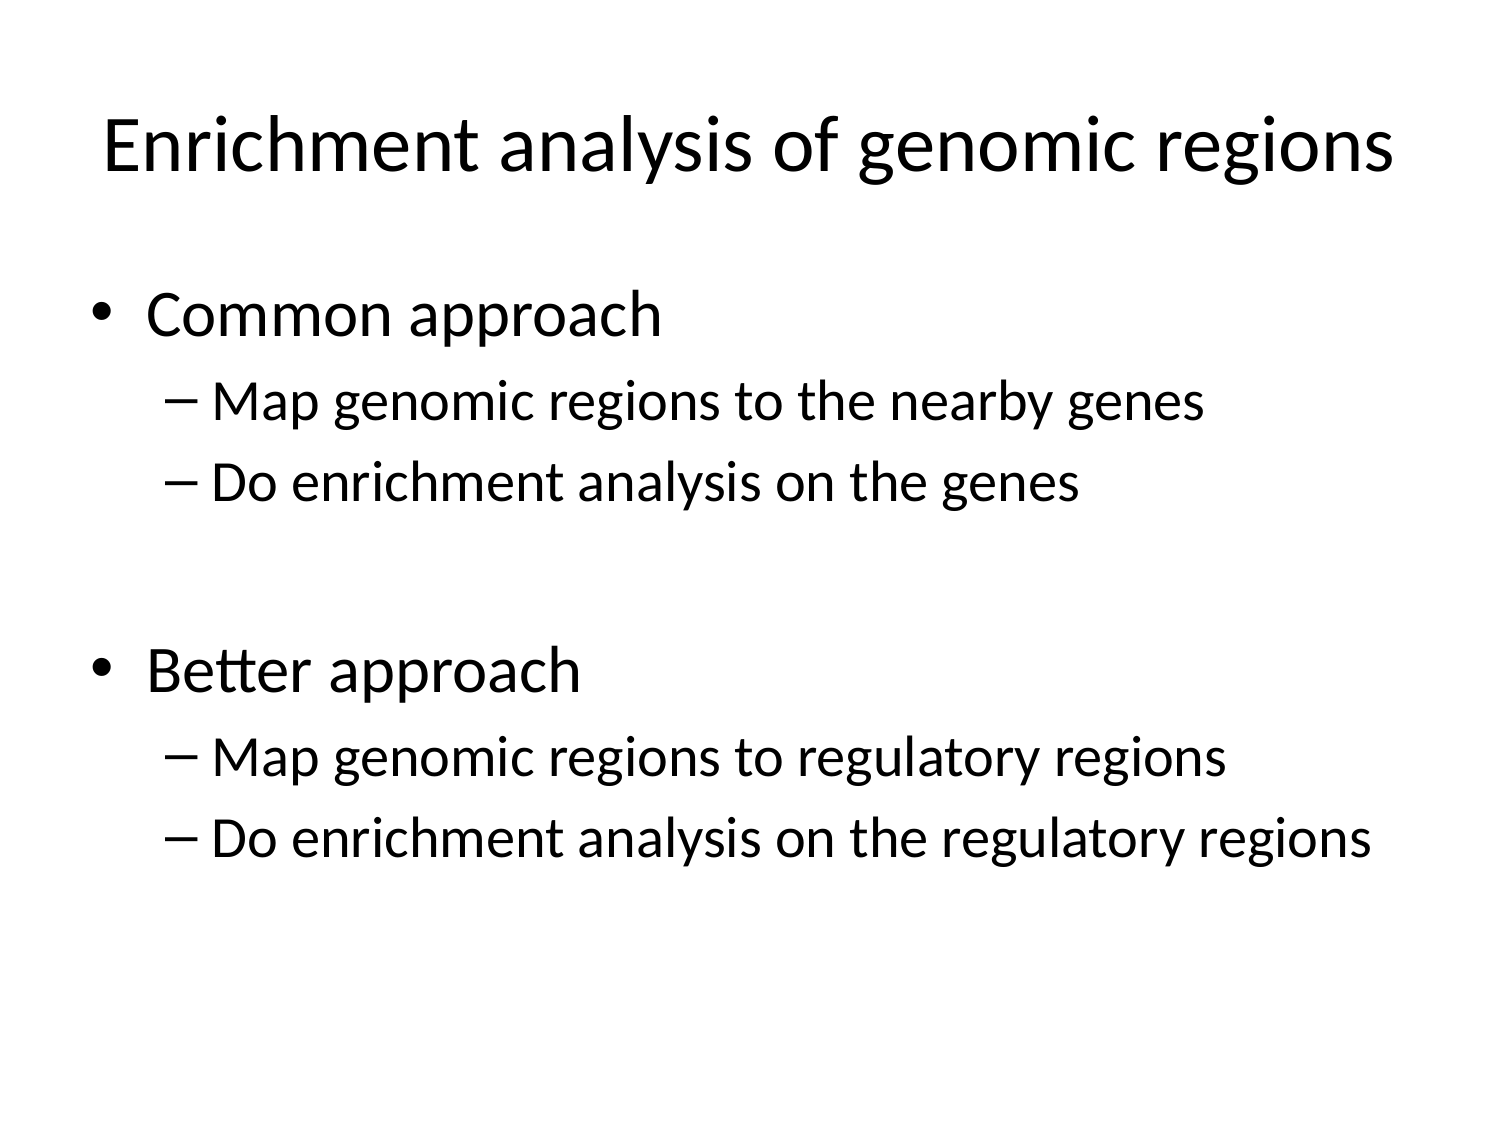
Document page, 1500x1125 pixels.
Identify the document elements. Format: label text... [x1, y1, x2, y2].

list Common approach Map genomic regions to the nearby genes Do enrichment analysis on the genes Better approach Map genomic regions to regulatory regions Do enrichment analysis on the regulatory regions [75, 262, 1425, 1005]
title Enrichment analysis of genomic regions [75, 45, 1425, 233]
